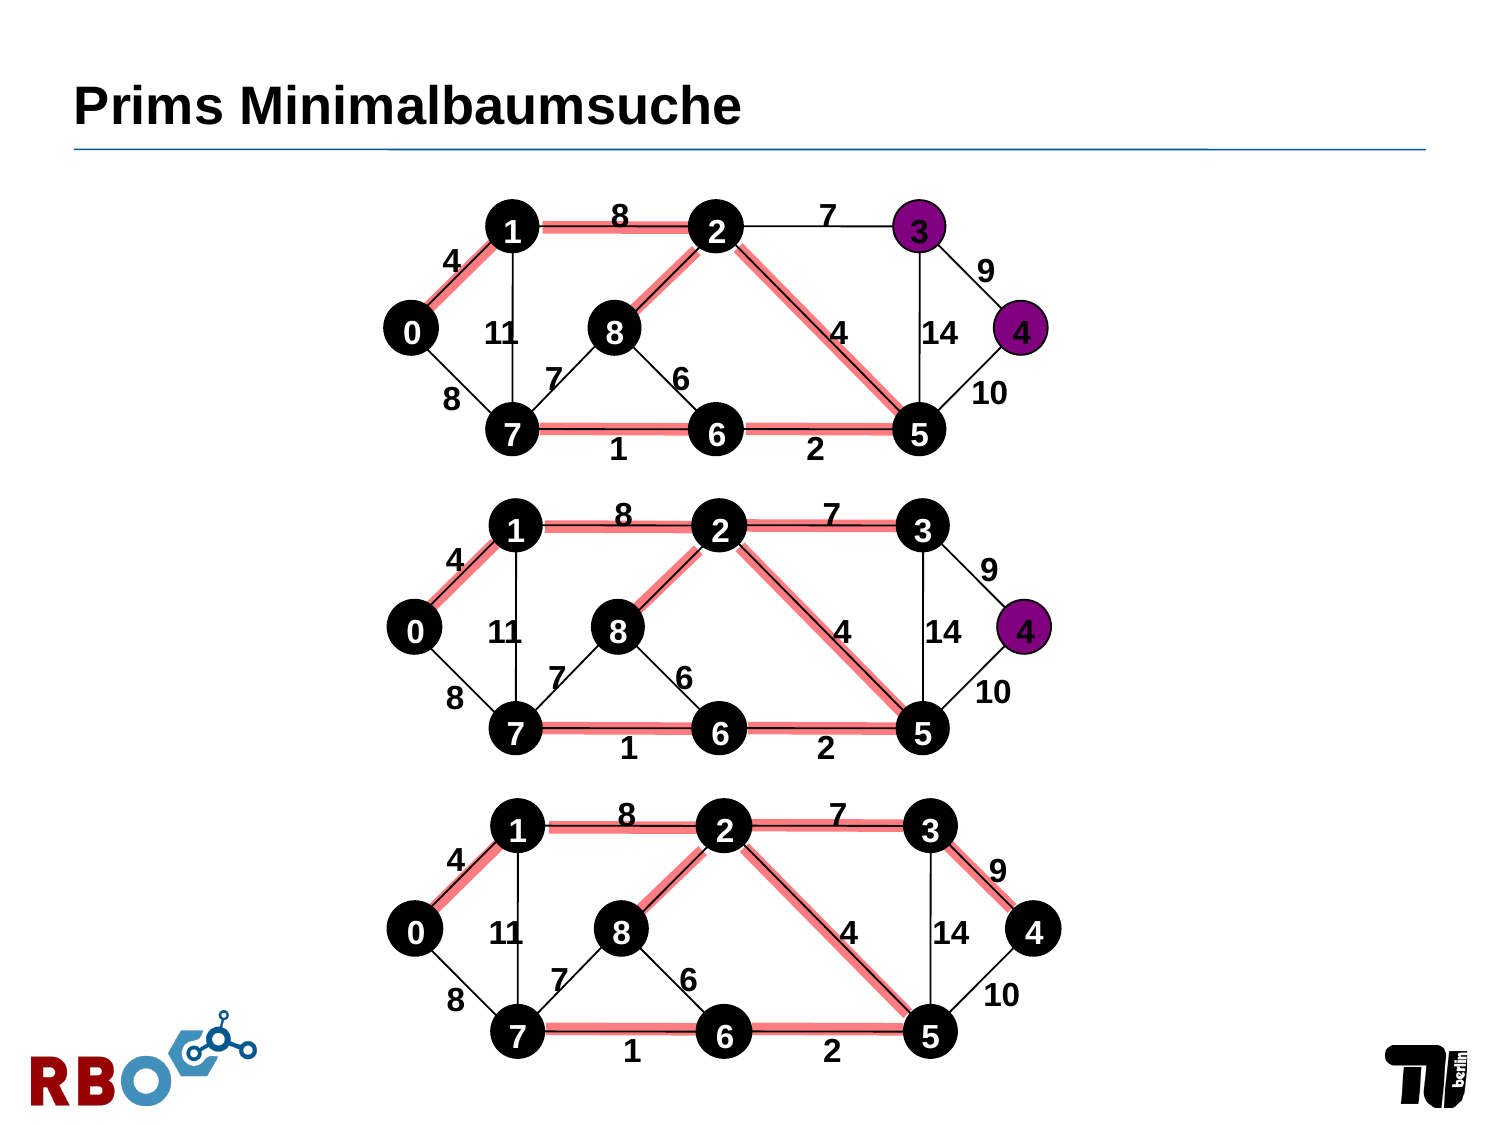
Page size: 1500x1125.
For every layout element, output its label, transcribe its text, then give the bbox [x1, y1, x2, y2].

picture [1377, 1045, 1468, 1108]
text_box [387, 492, 1066, 776]
picture [31, 1010, 257, 1106]
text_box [383, 193, 1058, 483]
title Prims Minimalbaumsuche [73, 70, 1425, 173]
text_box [387, 792, 1067, 1078]
